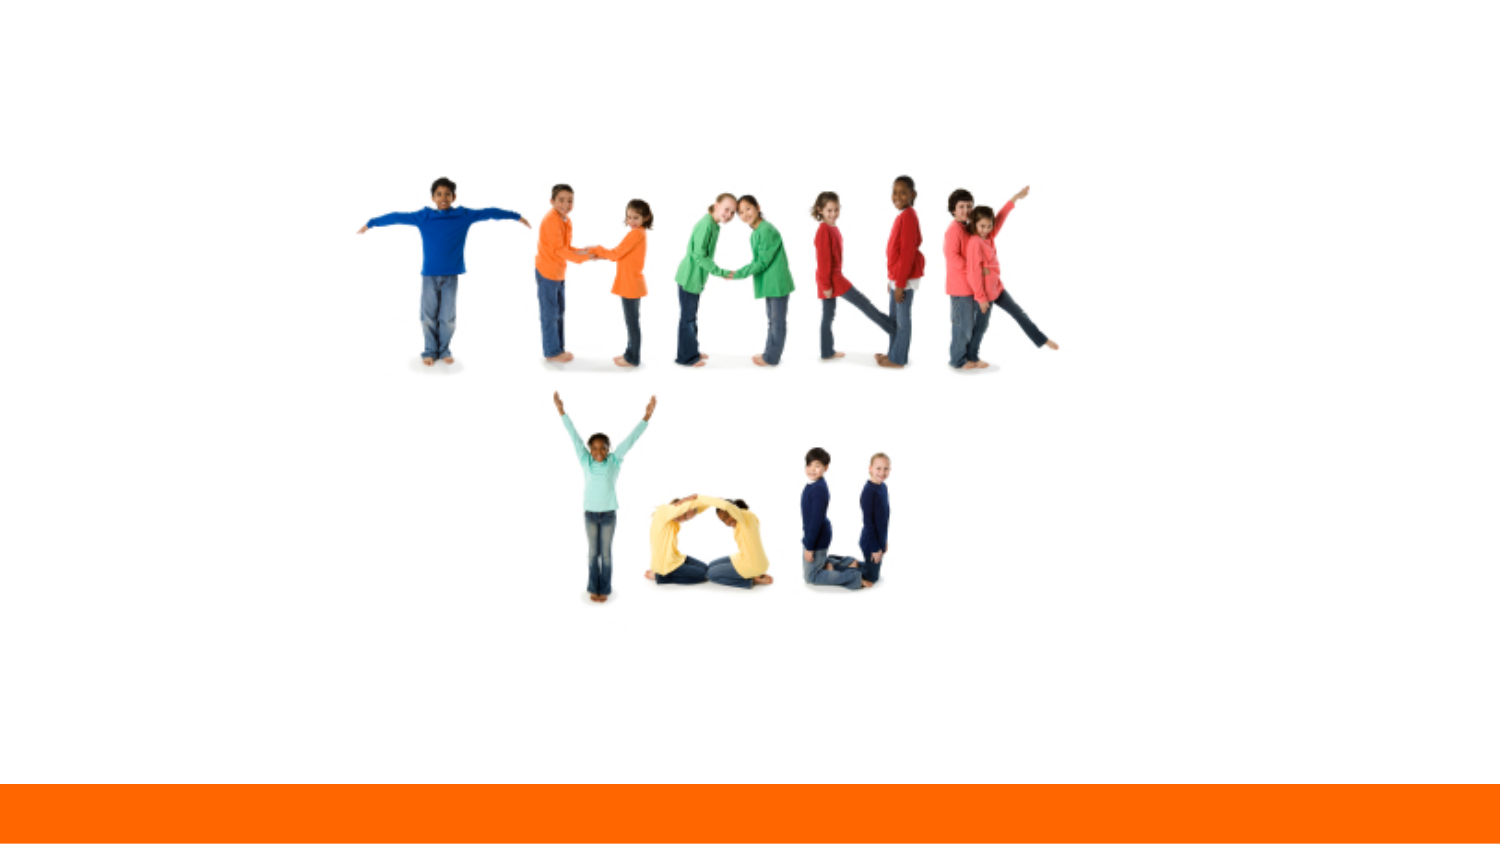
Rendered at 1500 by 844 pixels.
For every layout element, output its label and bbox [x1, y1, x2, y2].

text_box [0, 782, 1500, 844]
picture [320, 122, 1100, 646]
